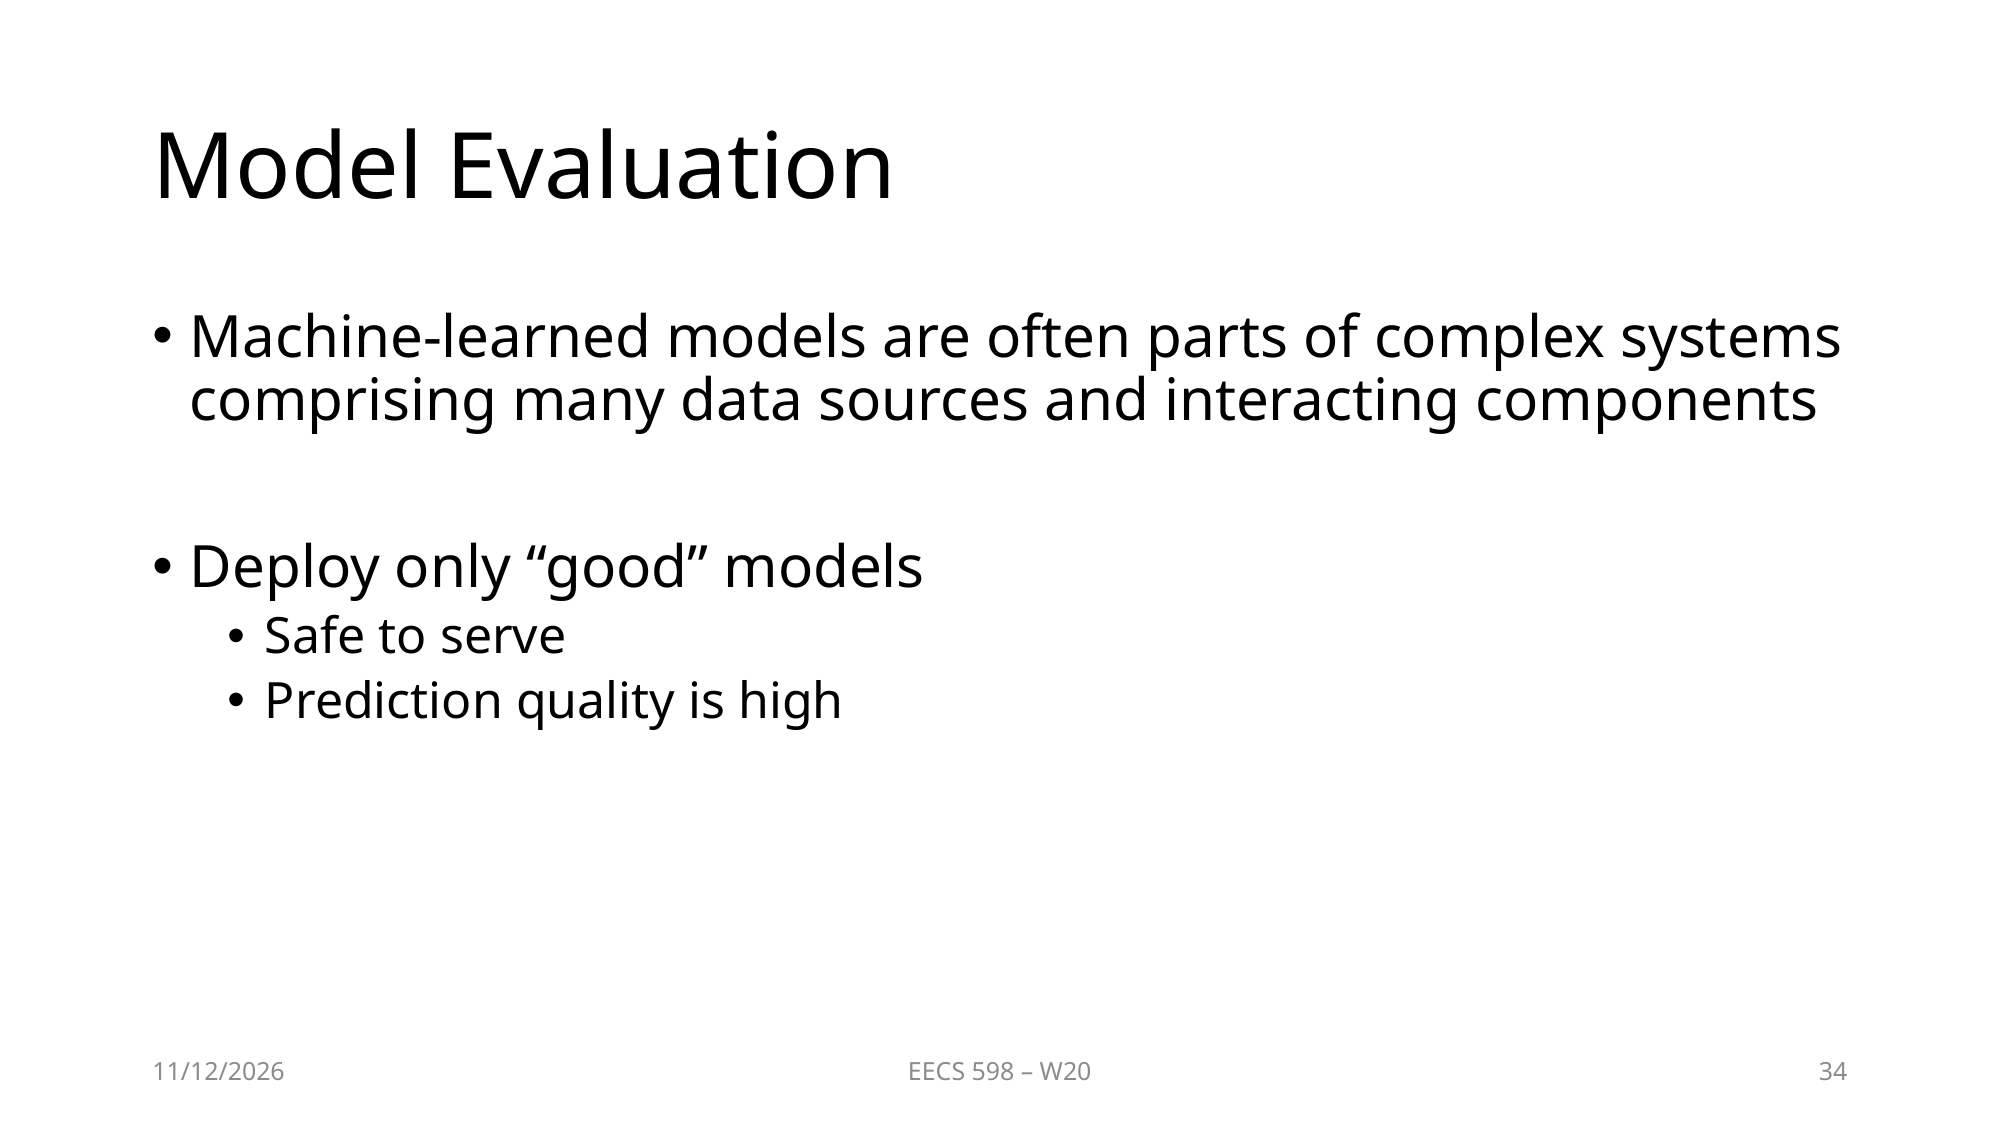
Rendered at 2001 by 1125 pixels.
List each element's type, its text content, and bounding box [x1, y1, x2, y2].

slide_number 34 [1412, 1042, 1863, 1103]
list Machine-learned models are often parts of complex systems comprising many data sources and interacting components Deploy only “good” models Safe to serve Prediction quality is high [137, 299, 1863, 1014]
footer EECS 598 – W20 [662, 1042, 1338, 1103]
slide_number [137, 1042, 588, 1103]
title Model Evaluation [137, 59, 1863, 278]
